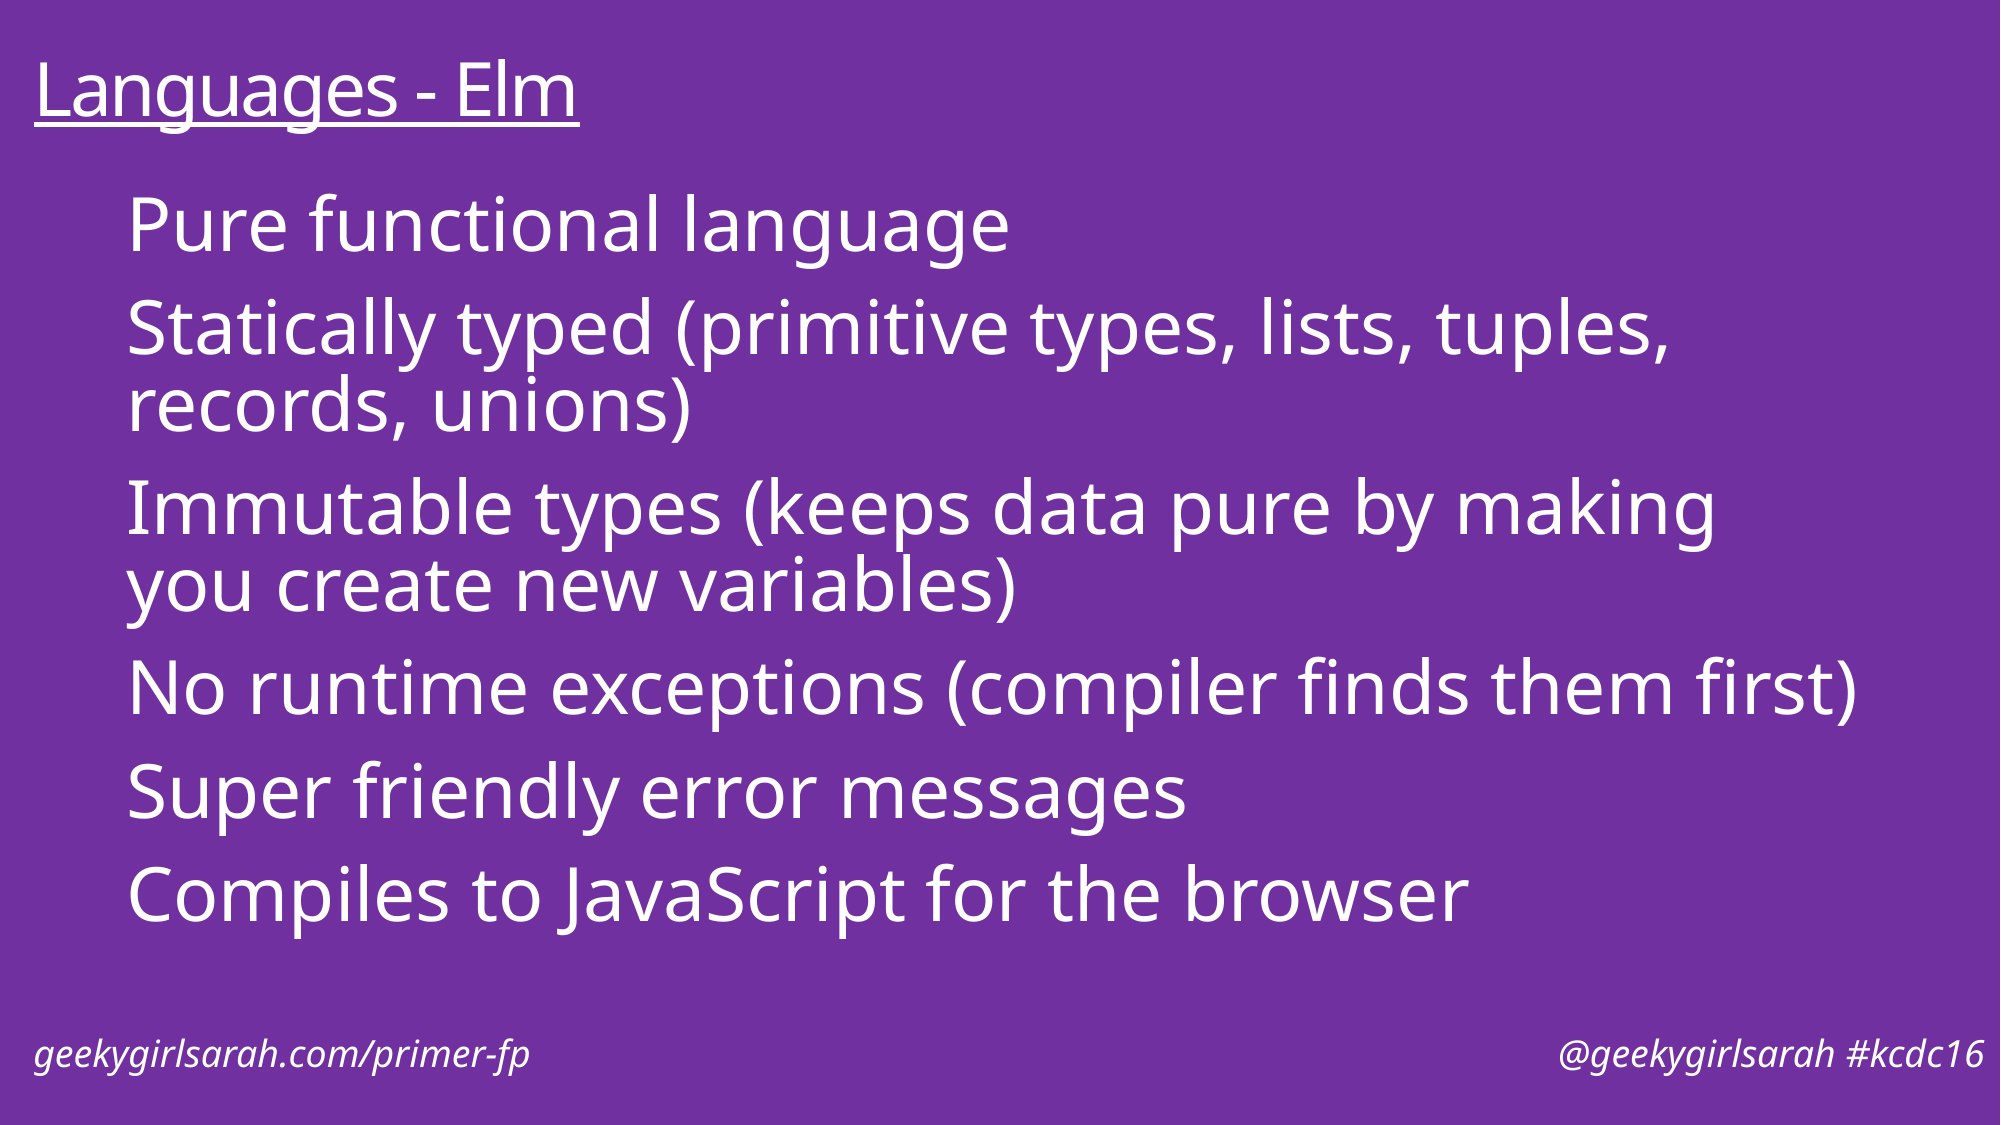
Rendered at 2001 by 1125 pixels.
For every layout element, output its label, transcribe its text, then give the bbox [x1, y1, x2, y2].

list Pure functional language Statically typed (primitive types, lists, tuples, records, unions) Immutable types (keeps data pure by making you create new variables) No runtime exceptions (compiler finds them first) Super friendly error messages Compiles to JavaScript for the browser [111, 179, 1876, 948]
title Languages - Elm [18, 6, 1875, 180]
